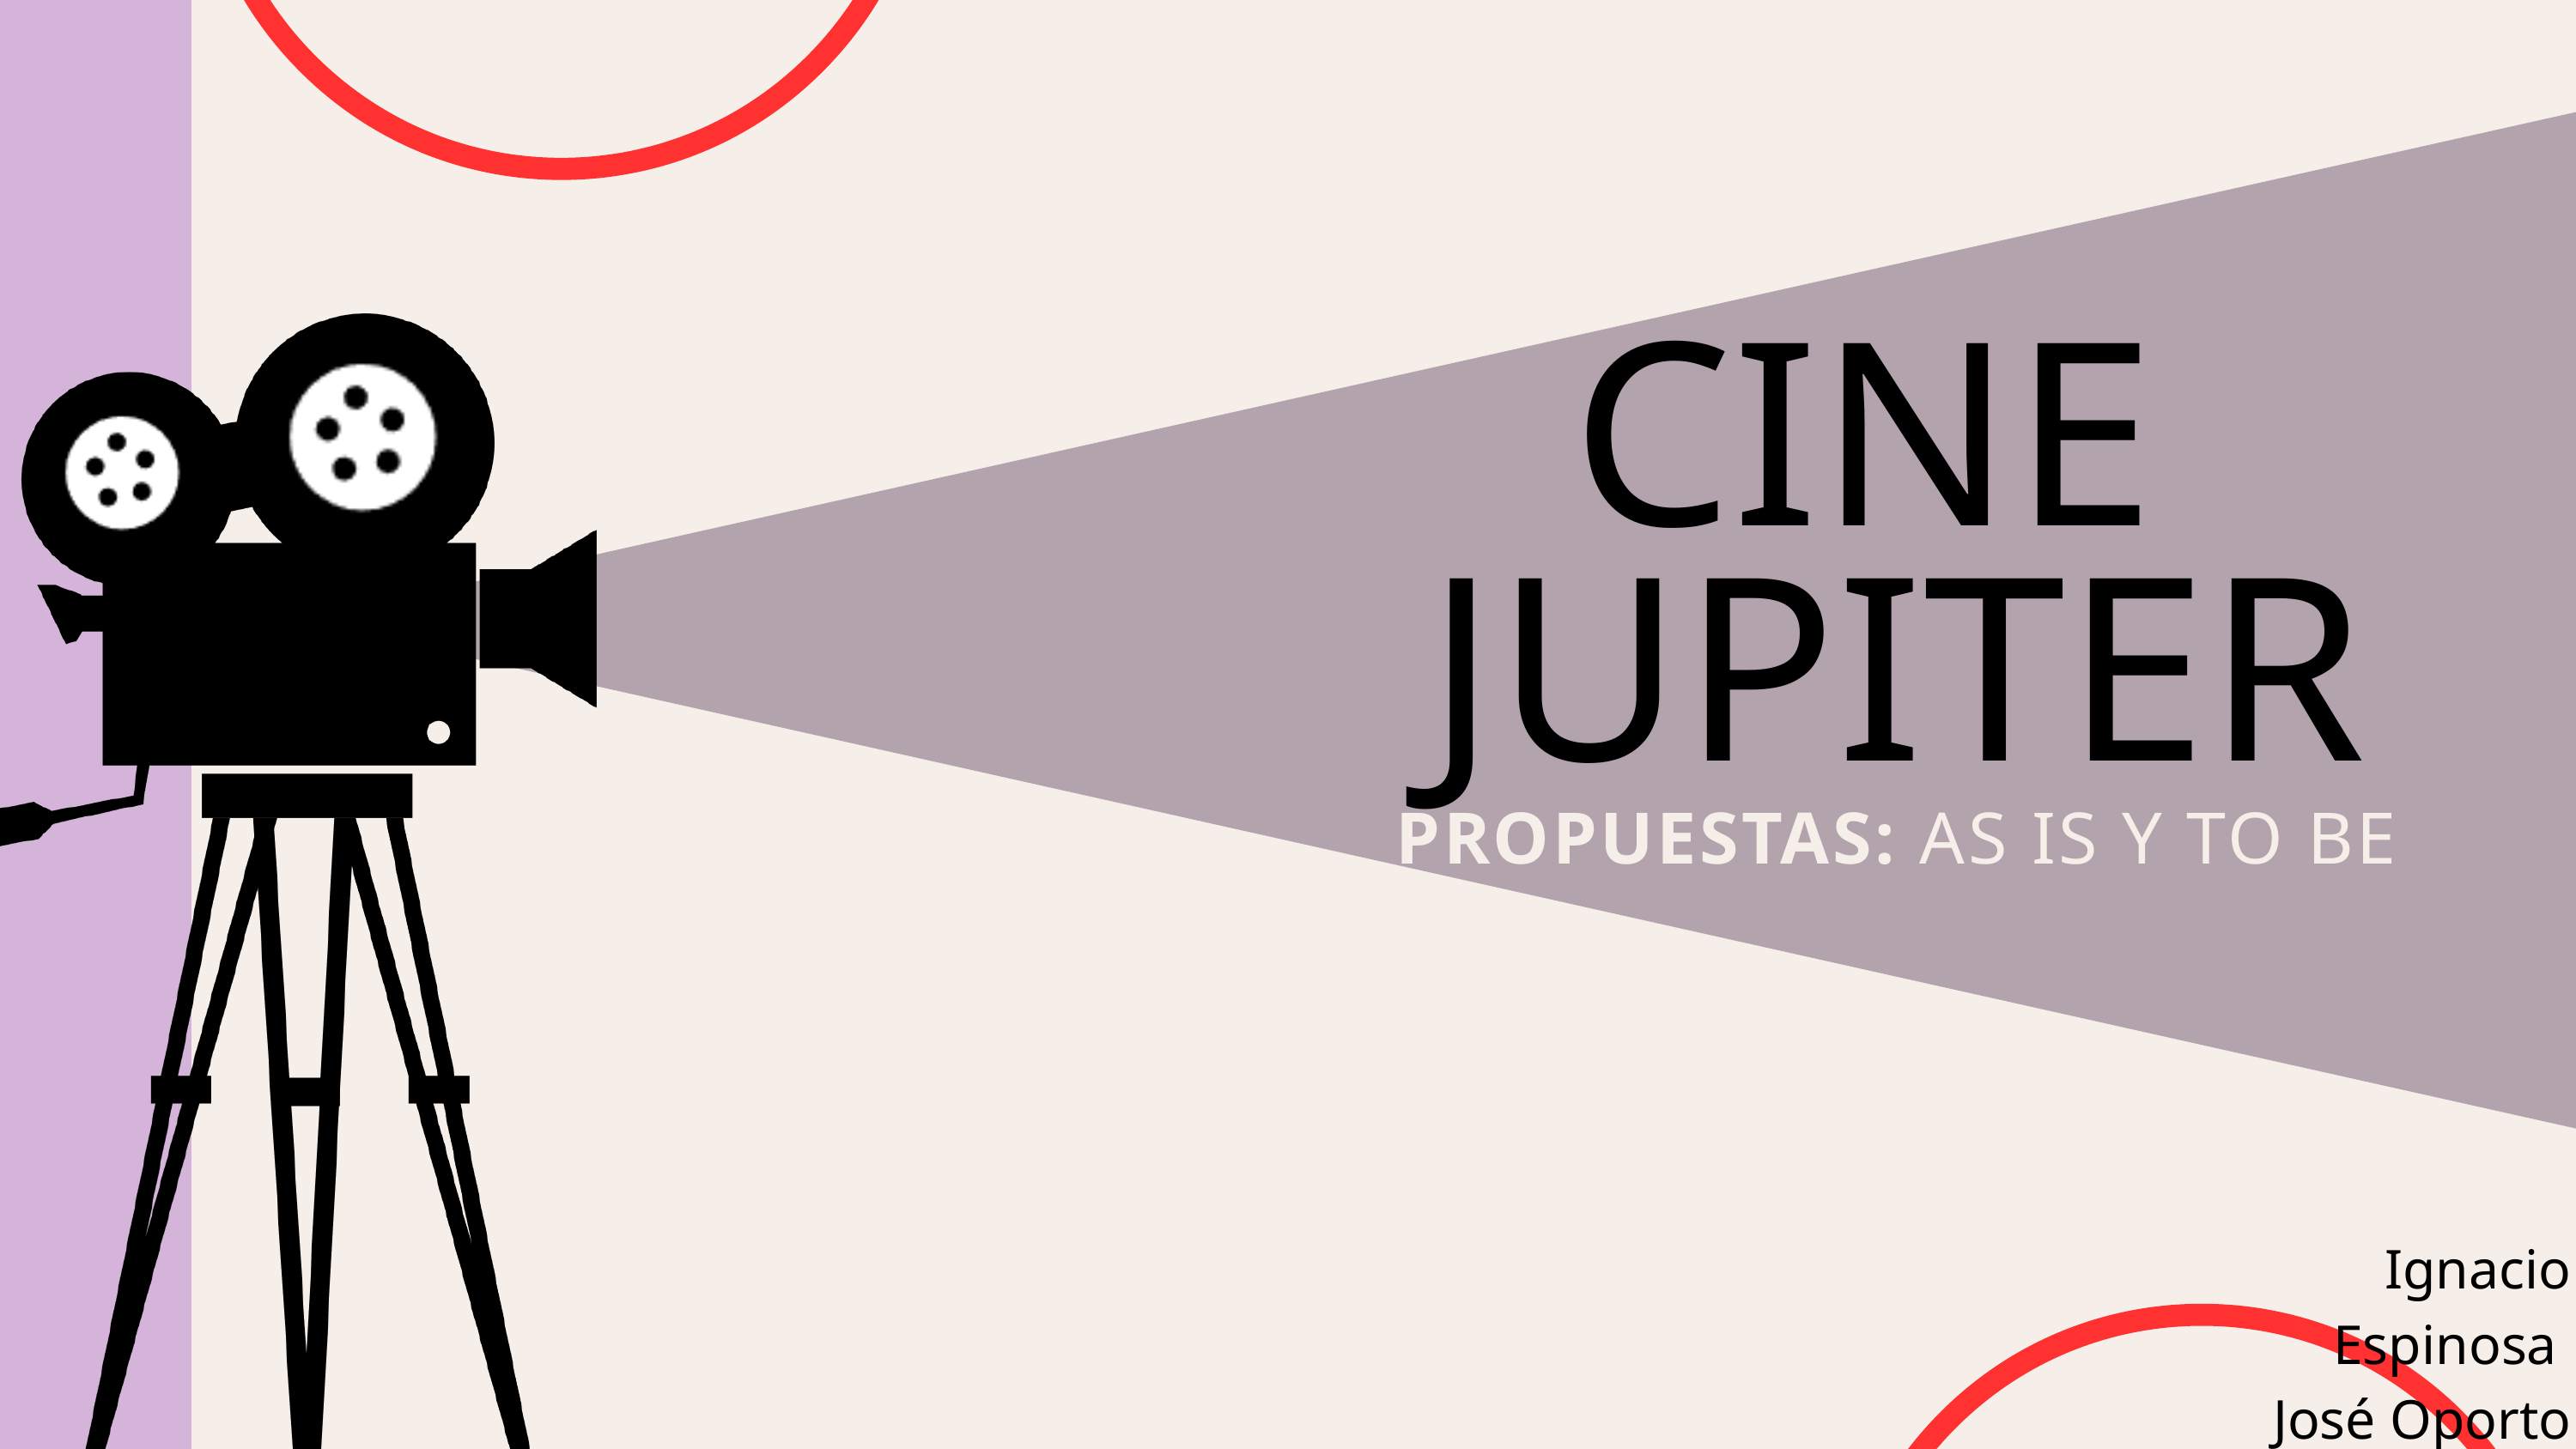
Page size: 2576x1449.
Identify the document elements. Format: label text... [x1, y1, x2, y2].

text_box [282, 350, 453, 519]
text_box Ignacio Espinosa José Oporto Matias Flores [2147, 1224, 2572, 1303]
text_box [198, 313, 597, 1449]
text_box PROPUESTAS: AS IS Y TO BE [1954, 779, 2576, 879]
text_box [0, 0, 192, 1449]
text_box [1954, 1303, 2572, 1449]
text_box CINE JUPITER [1954, 342, 2576, 779]
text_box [930, 0, 1947, 1449]
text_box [191, 0, 924, 180]
